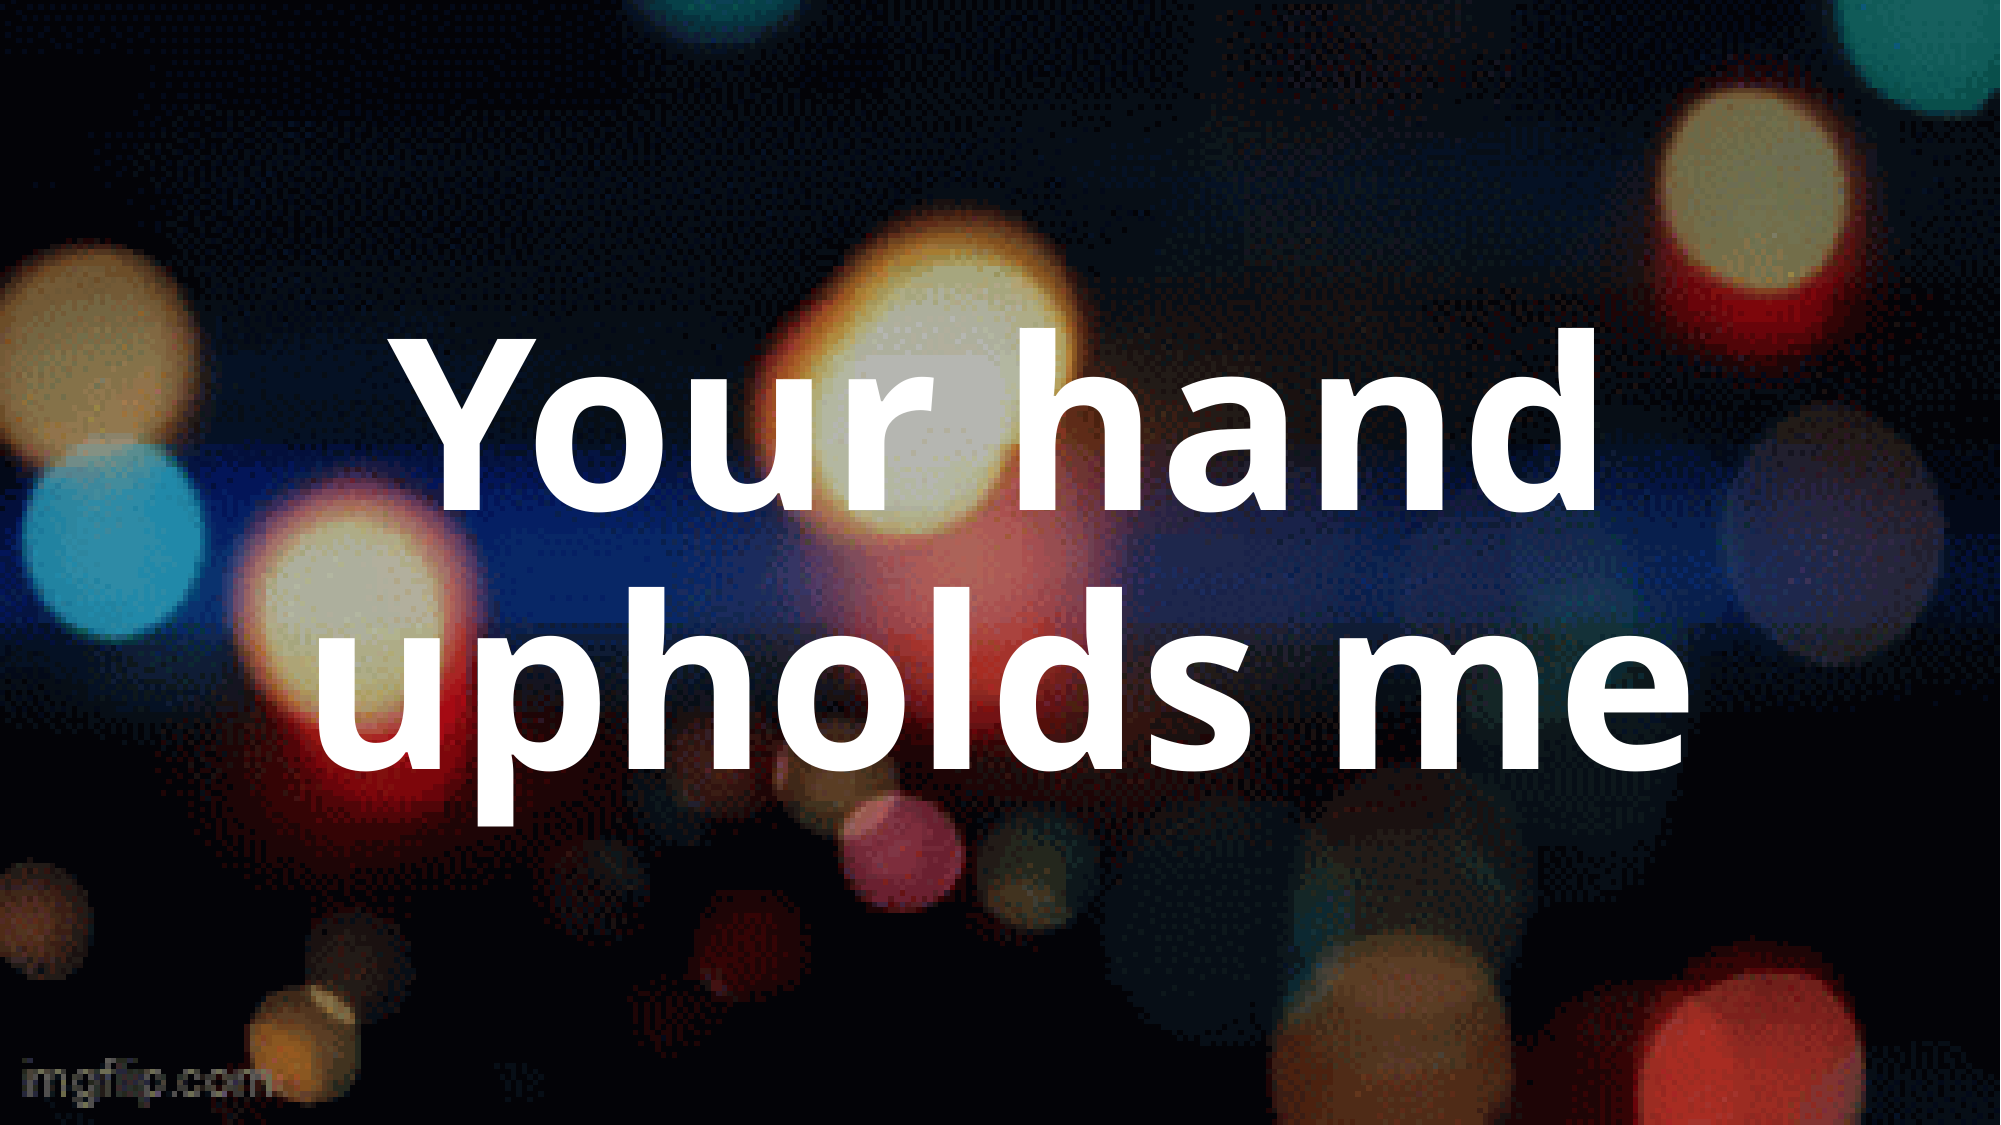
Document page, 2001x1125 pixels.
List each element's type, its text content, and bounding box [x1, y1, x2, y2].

title Your hand upholds me [0, 0, 2000, 1125]
